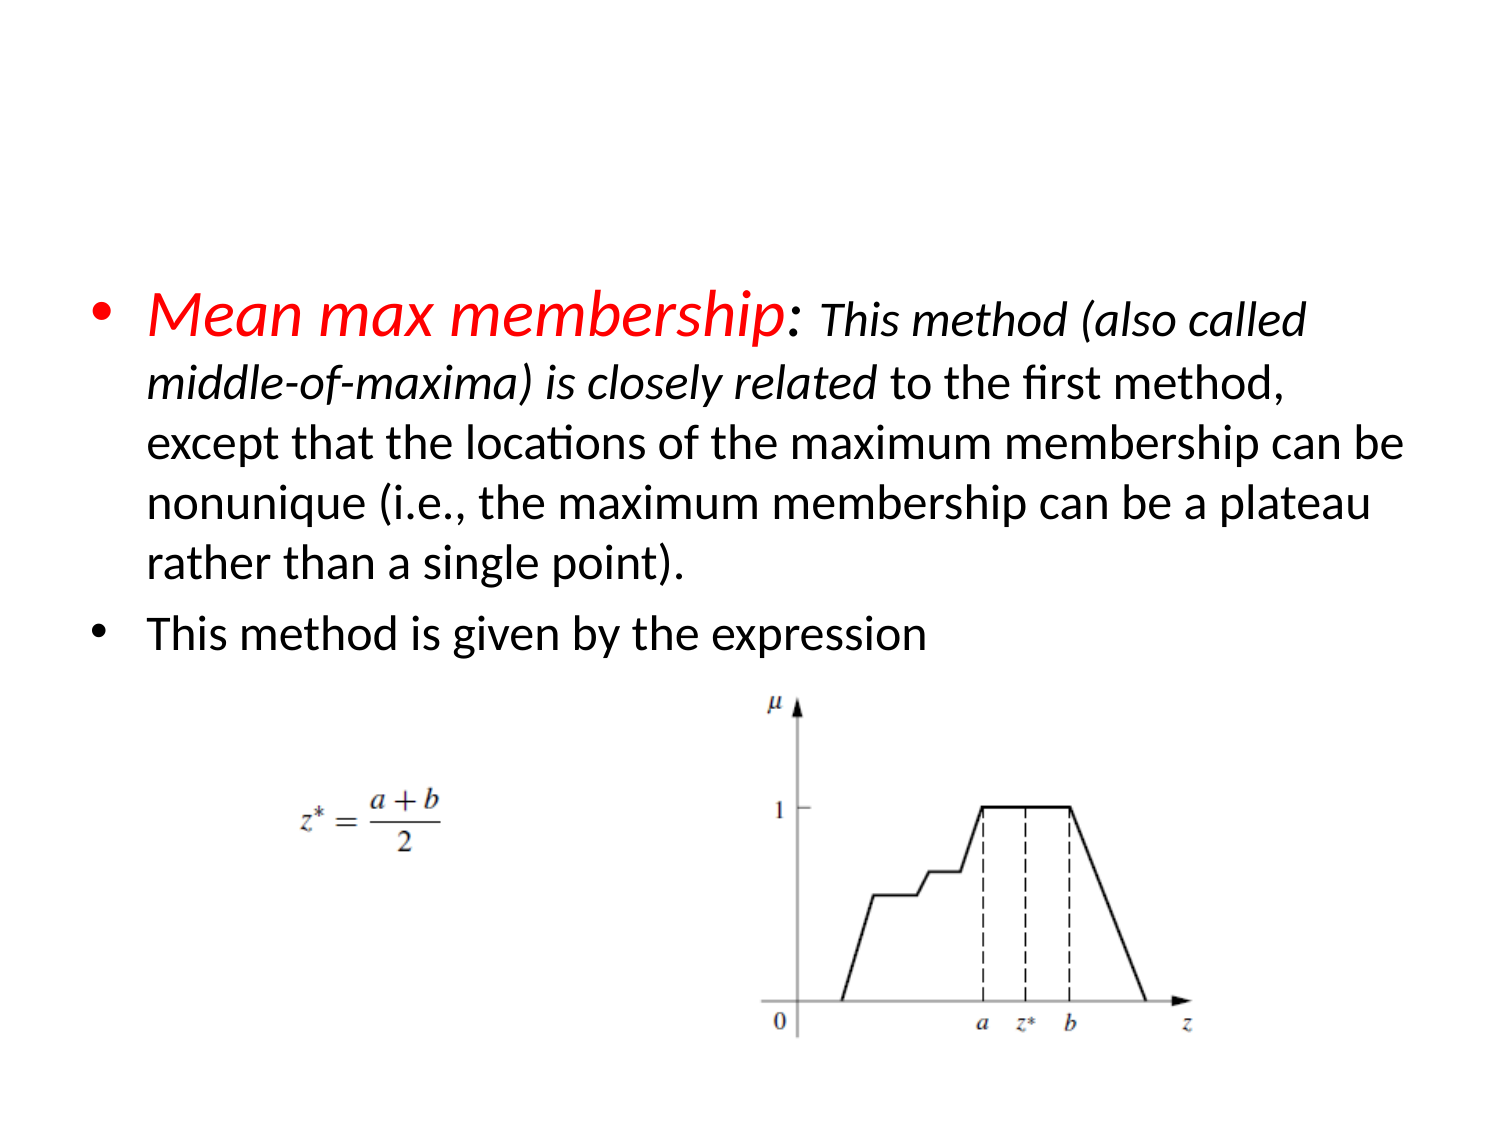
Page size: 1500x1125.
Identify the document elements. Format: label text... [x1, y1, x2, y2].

picture [699, 662, 1307, 1051]
list Mean max membership: This method (also called middle-of-maxima) is closely related to the first method, except that the locations of the maximum membership can be nonunique (i.e., the maximum membership can be a plateau rather than a single point). This method is given by the expression [75, 262, 1425, 1005]
picture [262, 749, 524, 873]
